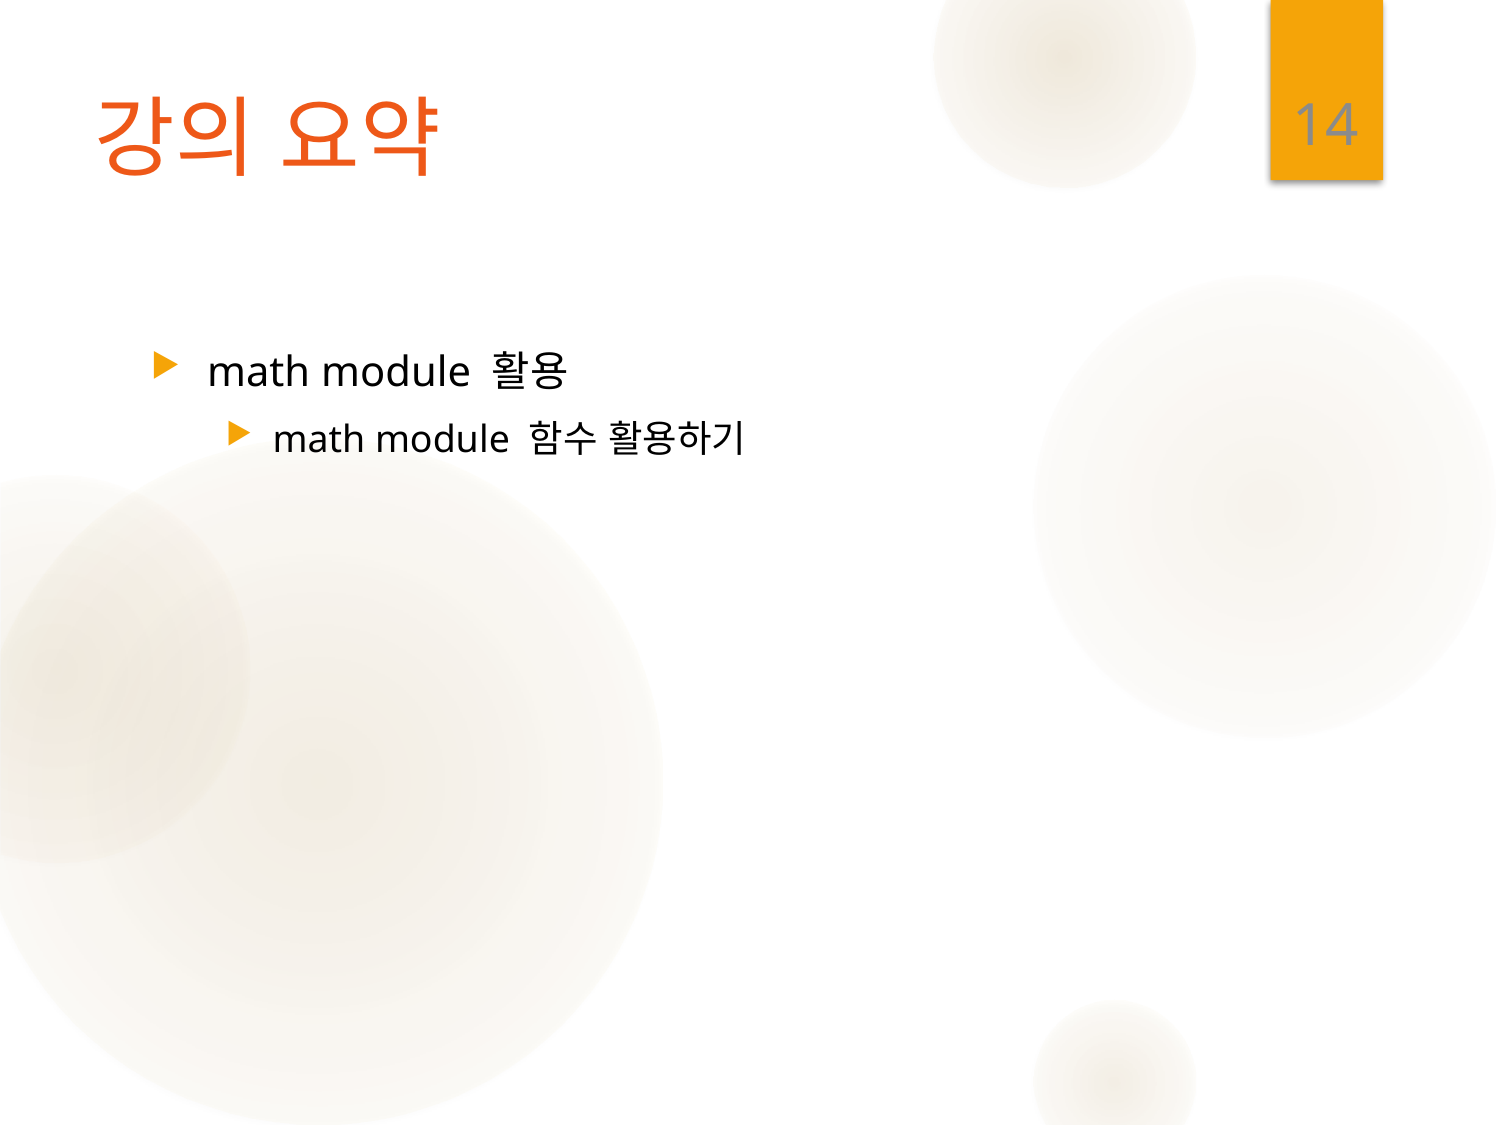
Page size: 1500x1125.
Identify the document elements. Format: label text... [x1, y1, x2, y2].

slide_number 14 [1273, 48, 1378, 175]
title 강의 요약 [79, 74, 1237, 304]
list math module 활용 math module 함수 활용하기 [135, 336, 1237, 1025]
